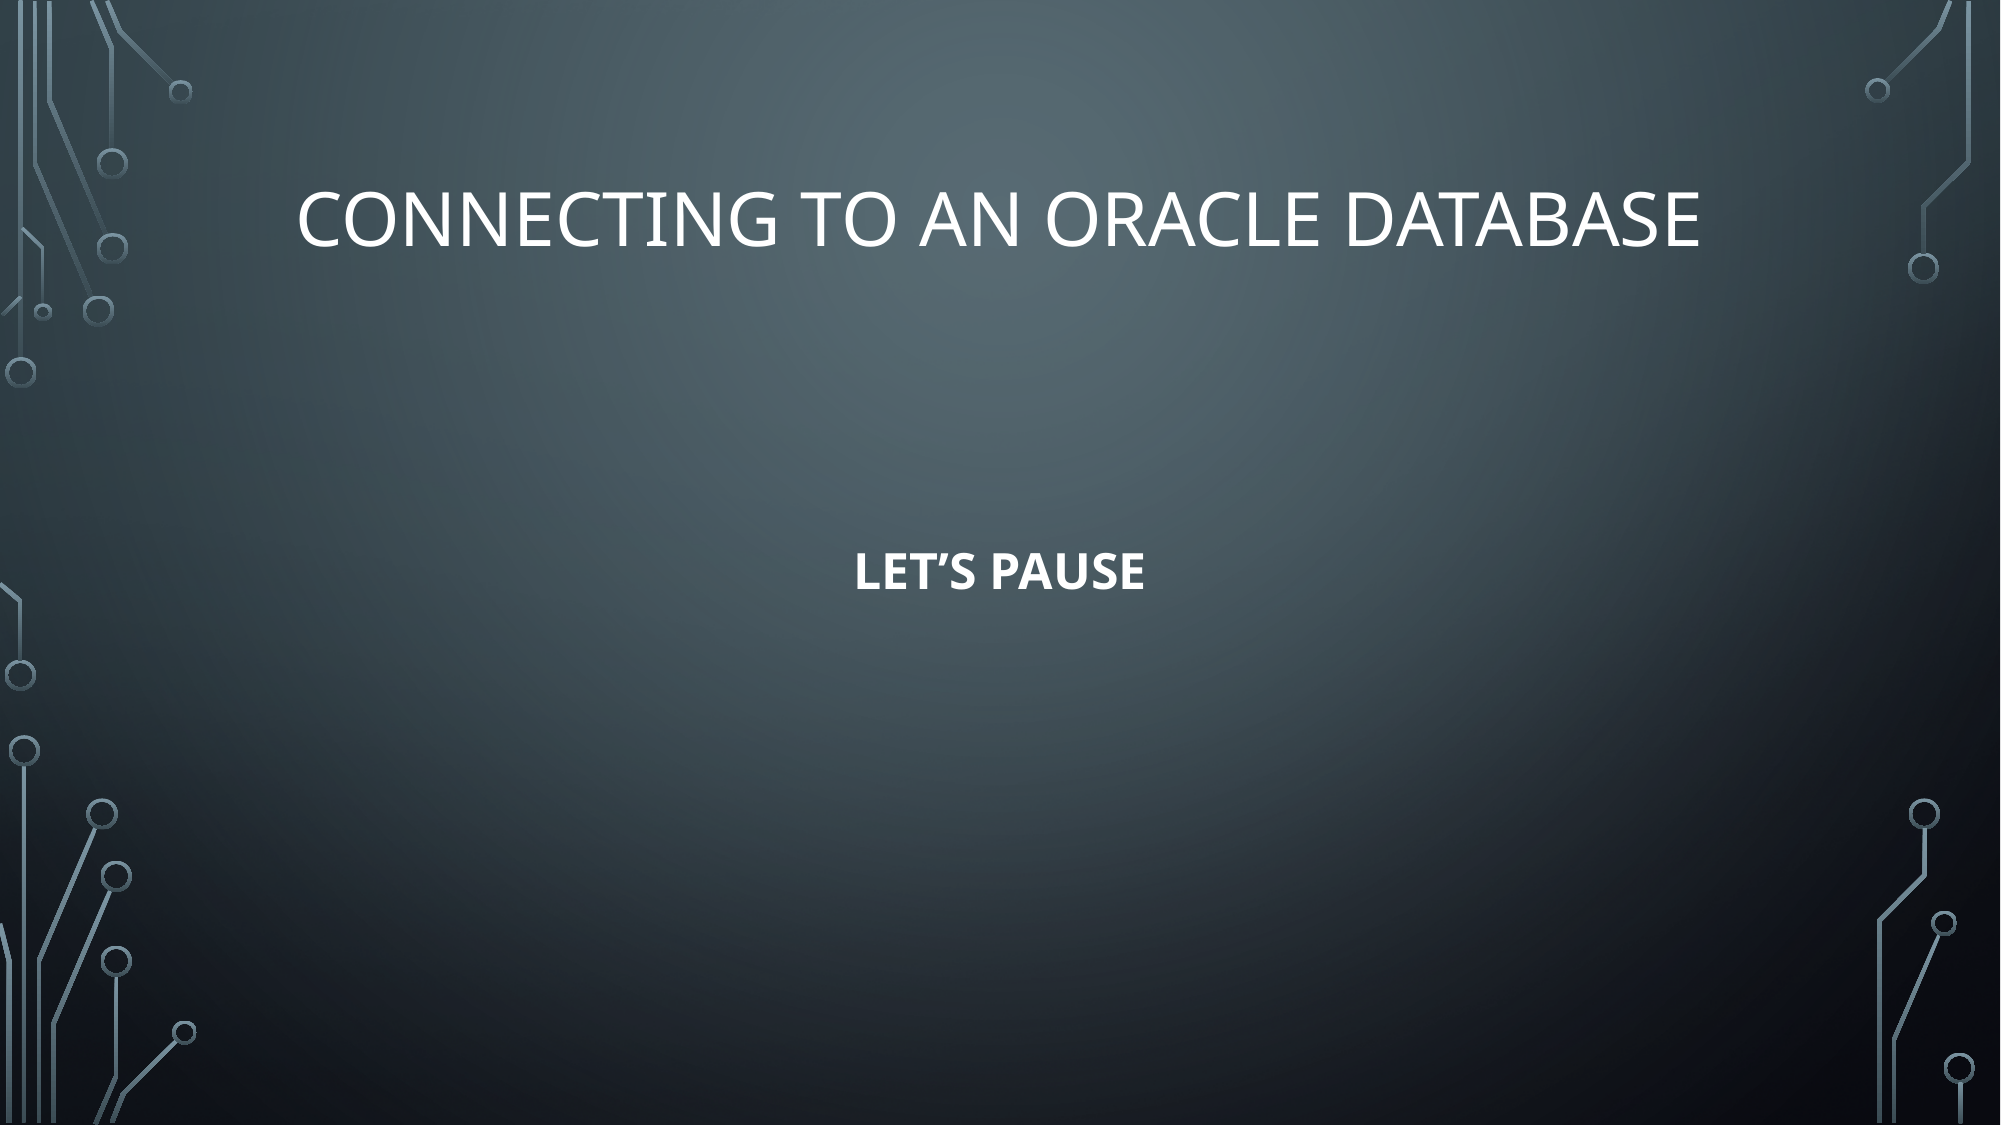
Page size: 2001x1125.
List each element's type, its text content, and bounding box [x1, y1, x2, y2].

list [187, 369, 1813, 950]
title Connecting to an oracle database [187, 101, 1813, 344]
text_box LET’S PAUSE [838, 532, 1162, 607]
